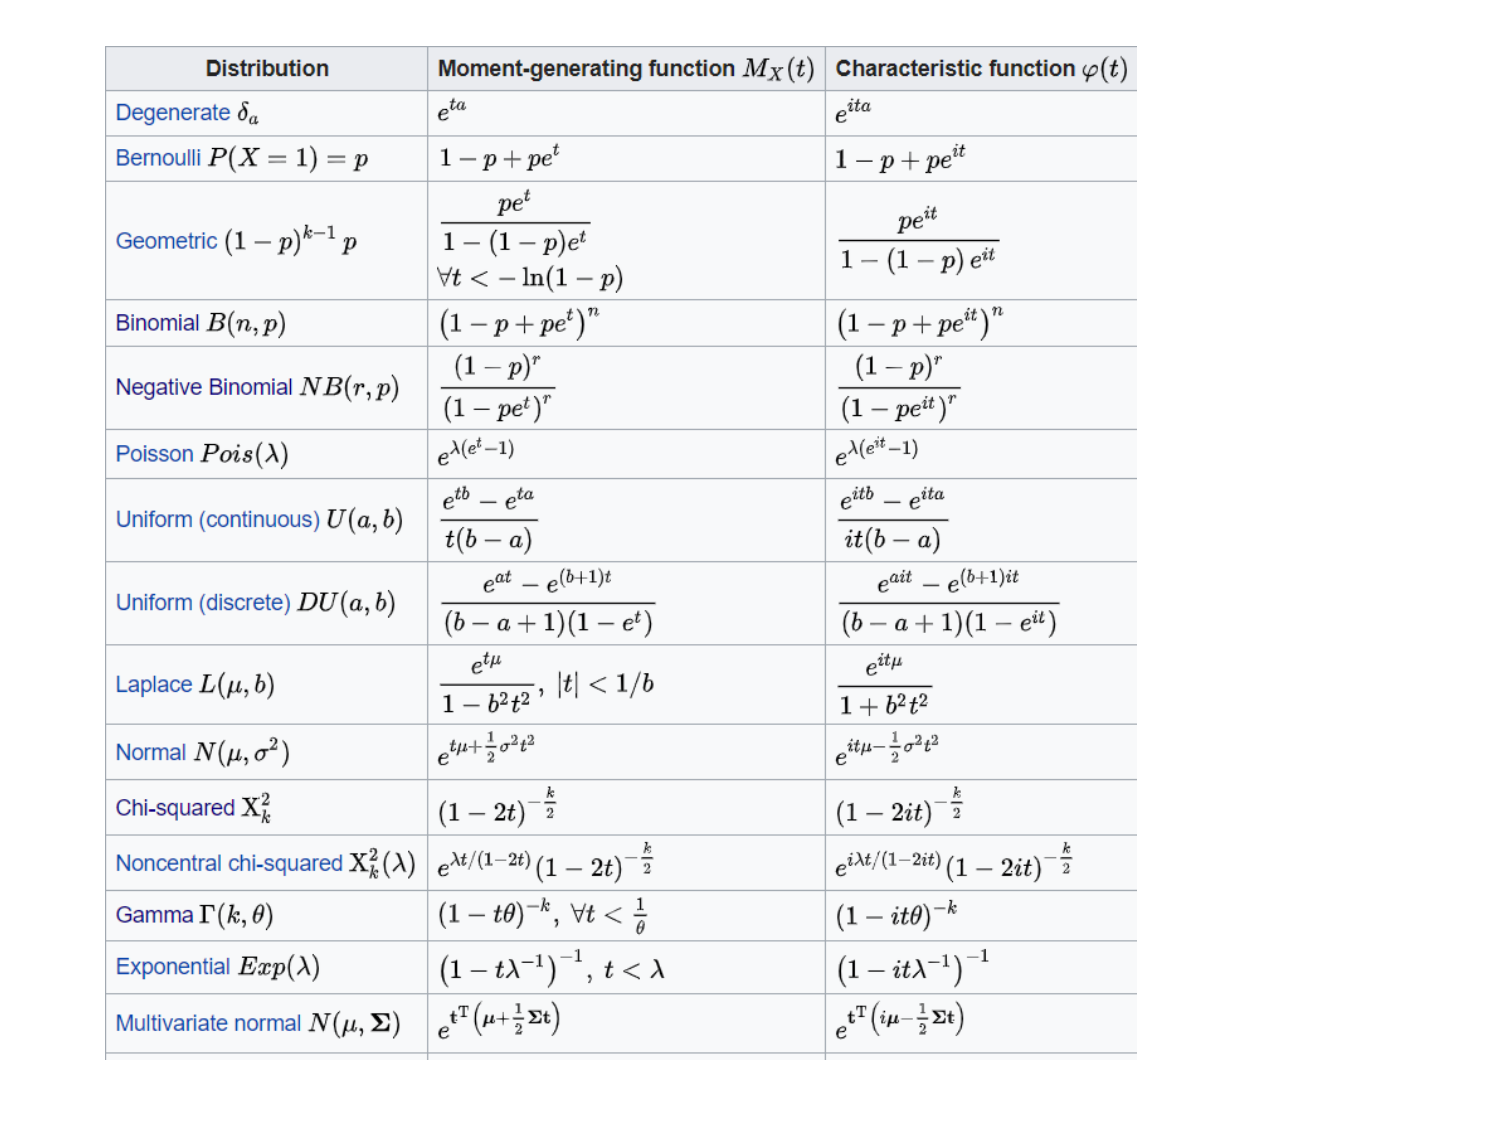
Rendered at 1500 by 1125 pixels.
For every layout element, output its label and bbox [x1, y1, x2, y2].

picture [105, 46, 1137, 1060]
